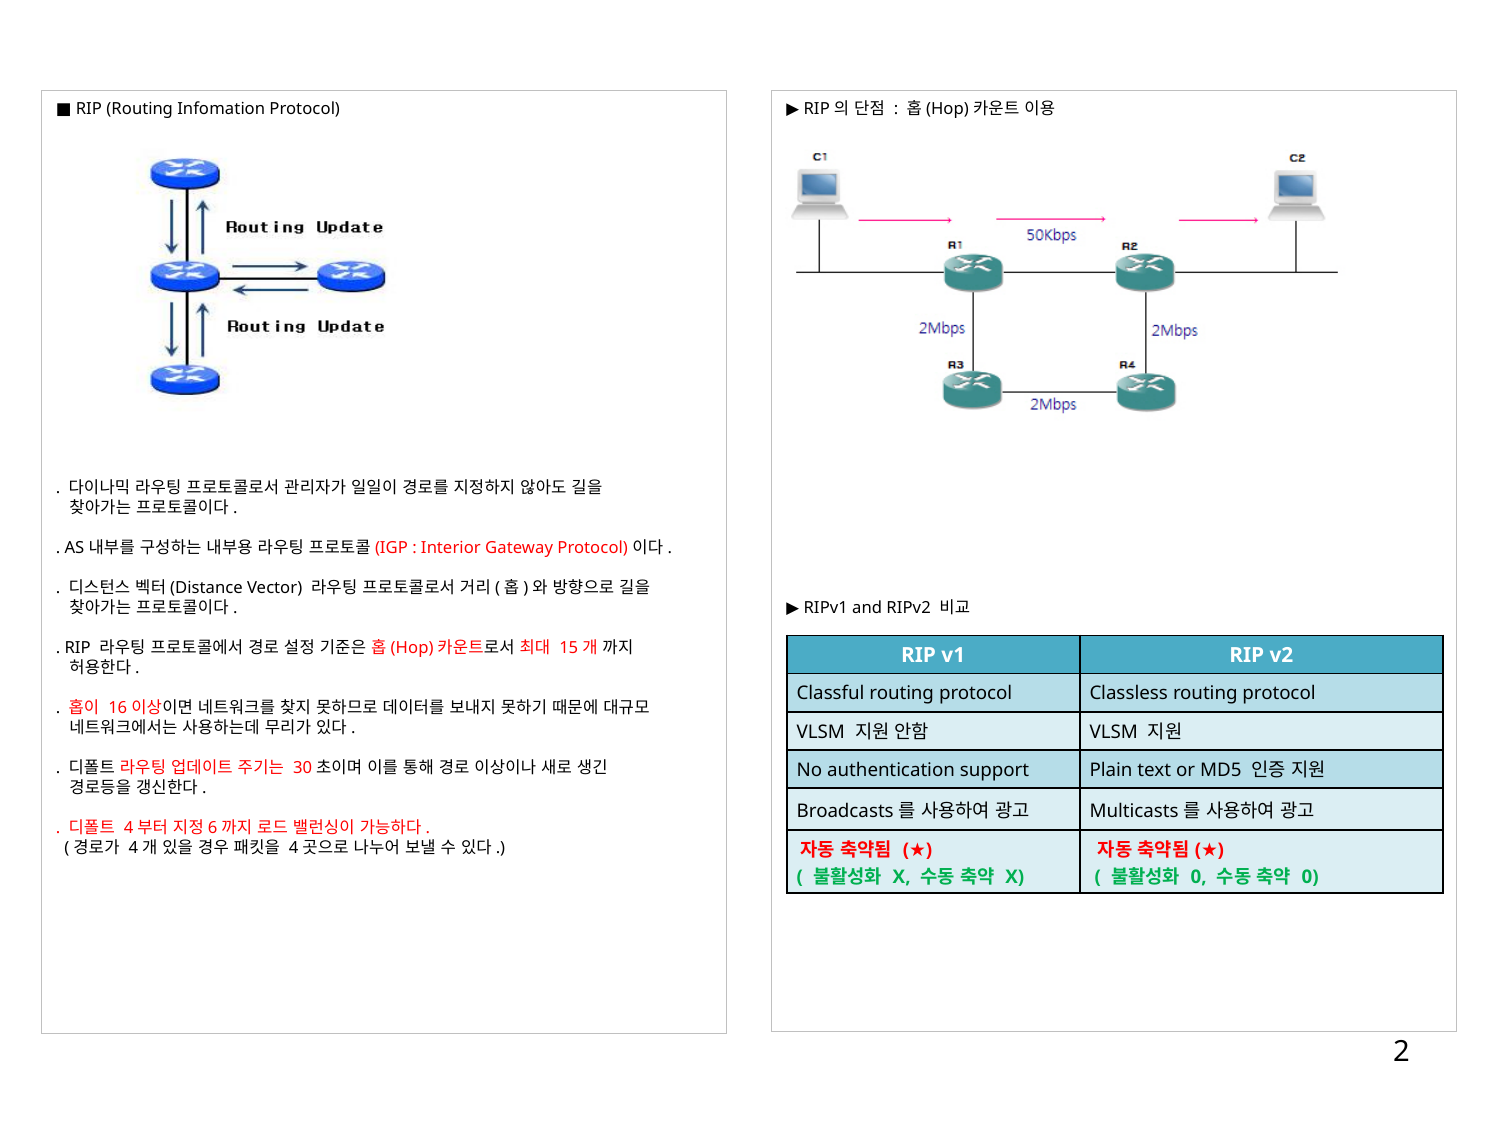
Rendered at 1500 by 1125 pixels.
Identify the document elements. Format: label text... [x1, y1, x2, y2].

table_cell Classless routing protocol [1081, 674, 1442, 711]
picture [784, 140, 1348, 446]
text_box ■ RIP (Routing Infomation Protocol) . 다이나믹 라우팅 프로토콜로서 관리자가 일일이 경로를 지정하지 않아도 길을 찾아가는 프로토콜이다. . AS내부를 구성하는 내부용 라우팅 프로토콜(IGP : Interior Gateway Protocol)이다. . 디스턴스 벡터(Distance Vector) 라우팅 프로토콜로서 거리(홉)와 방향으로 길을 찾아가는 프로토콜이다. . RIP 라우팅 프로토콜에서 경로 설정 기준은 홉(Hop)카운트로서 최대 15개 까지 허용한다. . 홉이 16이상이면 네트워크를 찾지 못하므로 데이터를 보내지 못하기 때문에 대규모 네트워크에서는 사용하는데 무리가 있다. . 디폴트 라우팅 업데이트 주기는 30초이며 이를 통해 경로 이상이나 새로 생긴 경로등을 갱신한다. . 디폴트 4부터 지정6까지 로드 밸런싱이 가능하다. (경로가 4개 있을 경우 패킷을 4곳으로 나누어 보낼 수 있다.) [41, 90, 727, 1034]
slide_number 2 [1074, 1032, 1426, 1103]
table_cell VLSM 지원 [1081, 713, 1442, 749]
table_cell 자동 축약됨 (★) ( 불활성화 X, 수동 축약 X) [788, 831, 1079, 892]
table_cell No authentication support [788, 751, 1079, 787]
table_header RIP v1 [788, 636, 1079, 673]
table_cell Multicasts를 사용하여 광고 [1081, 789, 1442, 829]
table_cell Broadcasts를 사용하여 광고 [788, 789, 1079, 829]
table_cell 자동 축약됨(★) ( 불활성화 0, 수동 축약 0) [1081, 831, 1442, 892]
table_header RIP v2 [1081, 636, 1442, 673]
picture [46, 140, 587, 423]
table_cell Plain text or MD5 인증 지원 [1081, 751, 1442, 787]
text_box ▶ RIP의 단점 : 홉(Hop)카운트 이용 ▶ RIPv1 and RIPv2 비교 [771, 90, 1457, 1032]
table_cell Classful routing protocol [788, 674, 1079, 711]
table_cell VLSM 지원 안함 [788, 713, 1079, 749]
